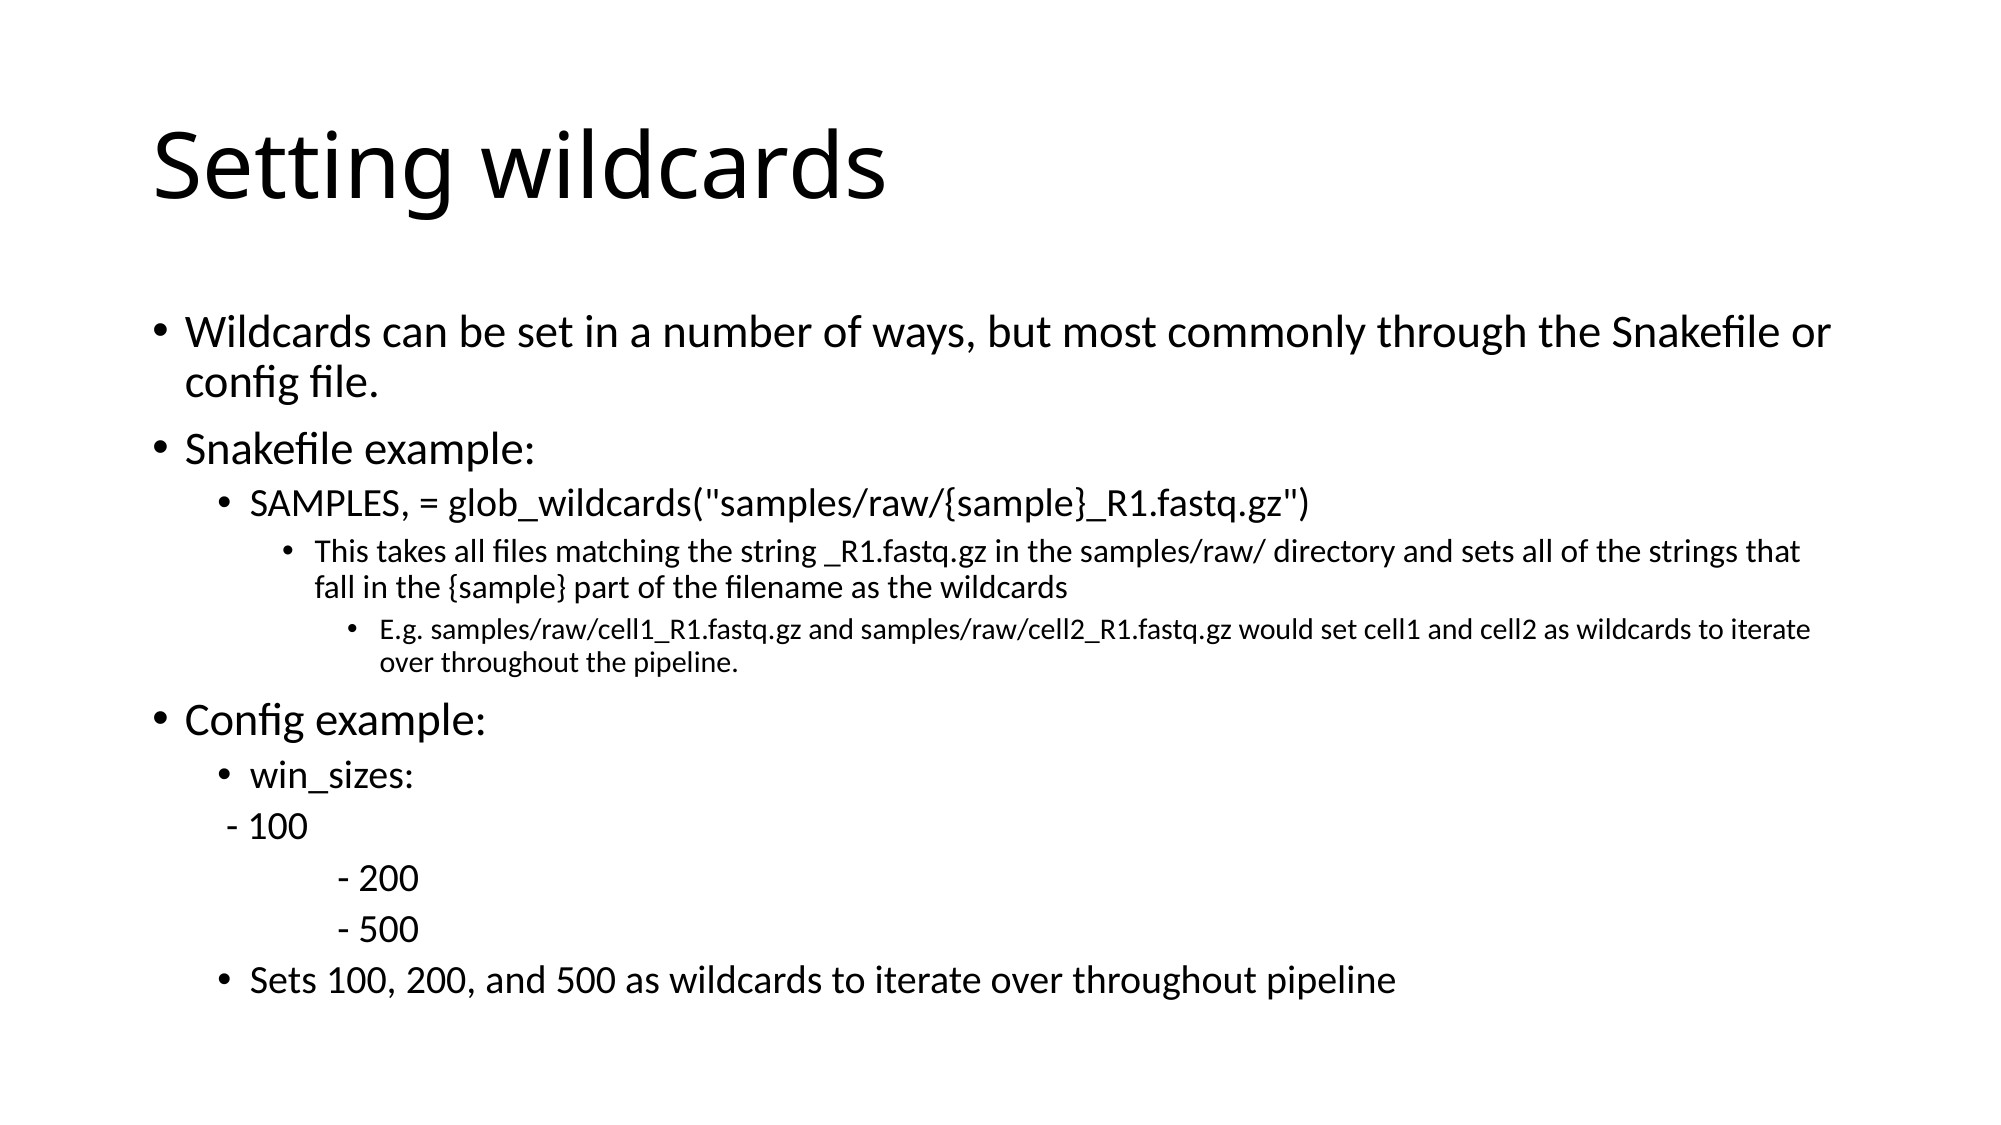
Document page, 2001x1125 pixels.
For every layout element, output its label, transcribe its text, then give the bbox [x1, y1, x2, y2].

list Wildcards can be set in a number of ways, but most commonly through the Snakefile or config file. Snakefile example: SAMPLES, = glob_wildcards("samples/raw/{sample}_R1.fastq.gz") This takes all files matching the string _R1.fastq.gz in the samples/raw/ directory and sets all of the strings that fall in the {sample} part of the filename as the wildcards E.g. samples/raw/cell1_R1.fastq.gz and samples/raw/cell2_R1.fastq.gz would set cell1 and cell2 as wildcards to iterate over throughout the pipeline. Config example: win_sizes: - 100 - 200 - 500 Sets 100, 200, and 500 as wildcards to iterate over throughout pipeline [137, 299, 1863, 1014]
title Setting wildcards [137, 59, 1863, 278]
